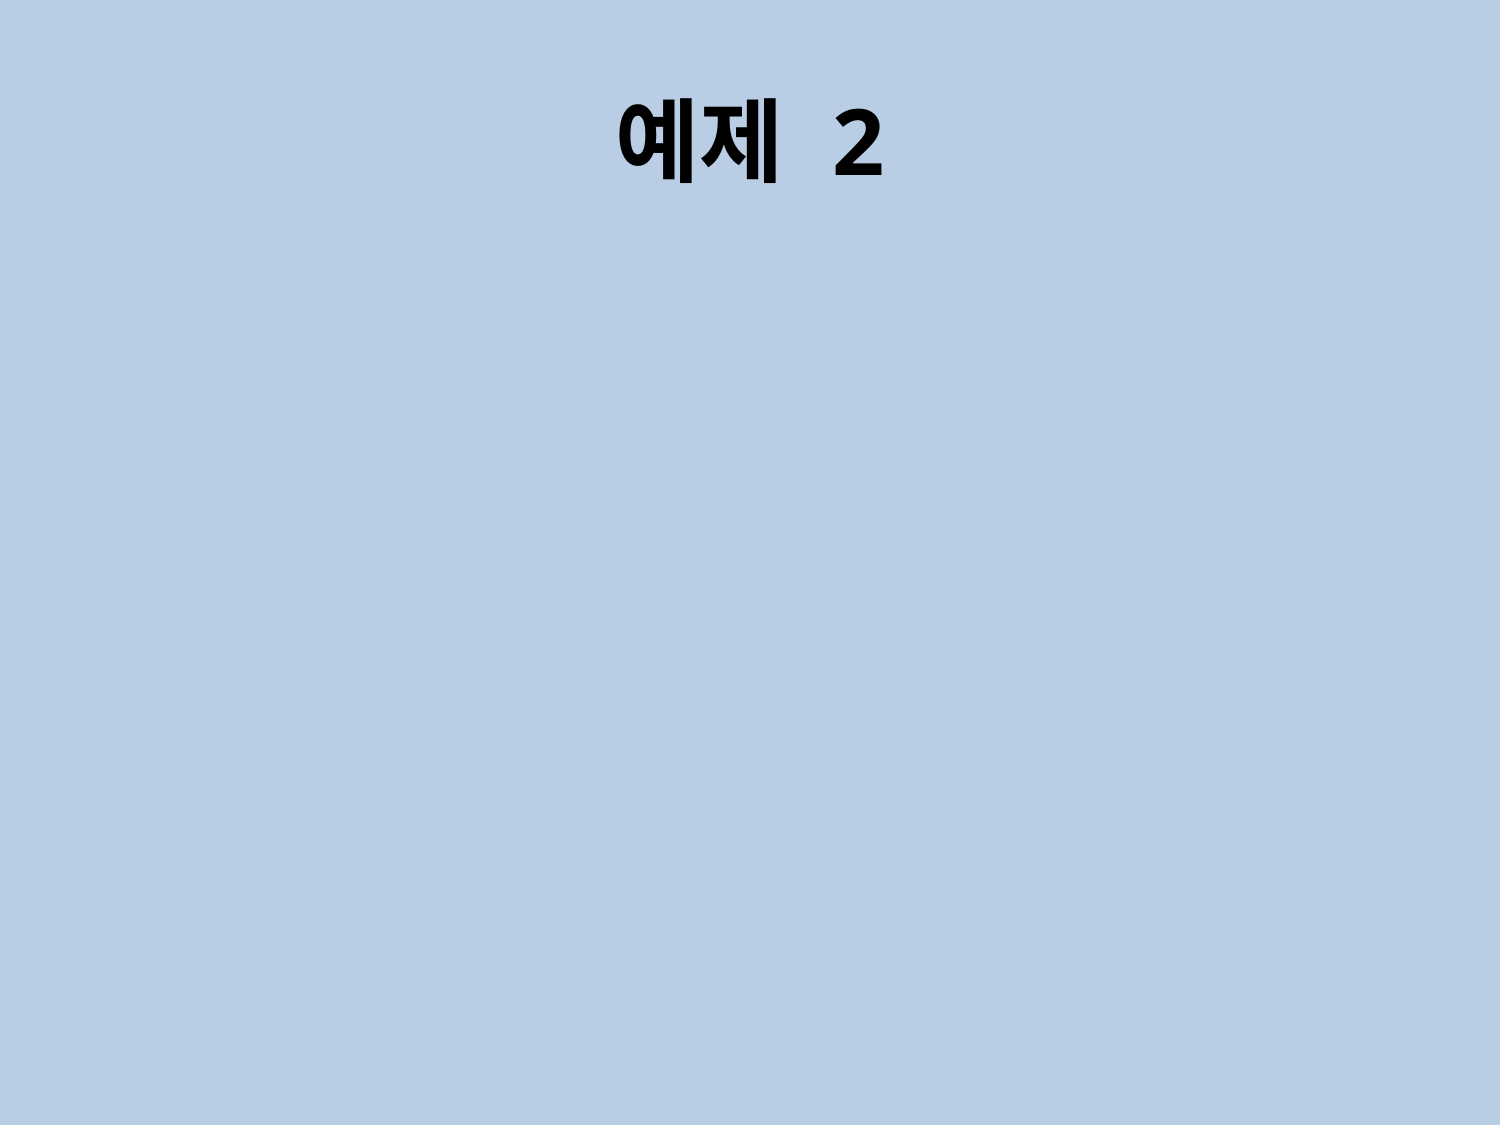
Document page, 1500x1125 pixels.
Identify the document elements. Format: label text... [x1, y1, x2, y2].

title 예제 2 [75, 45, 1425, 233]
